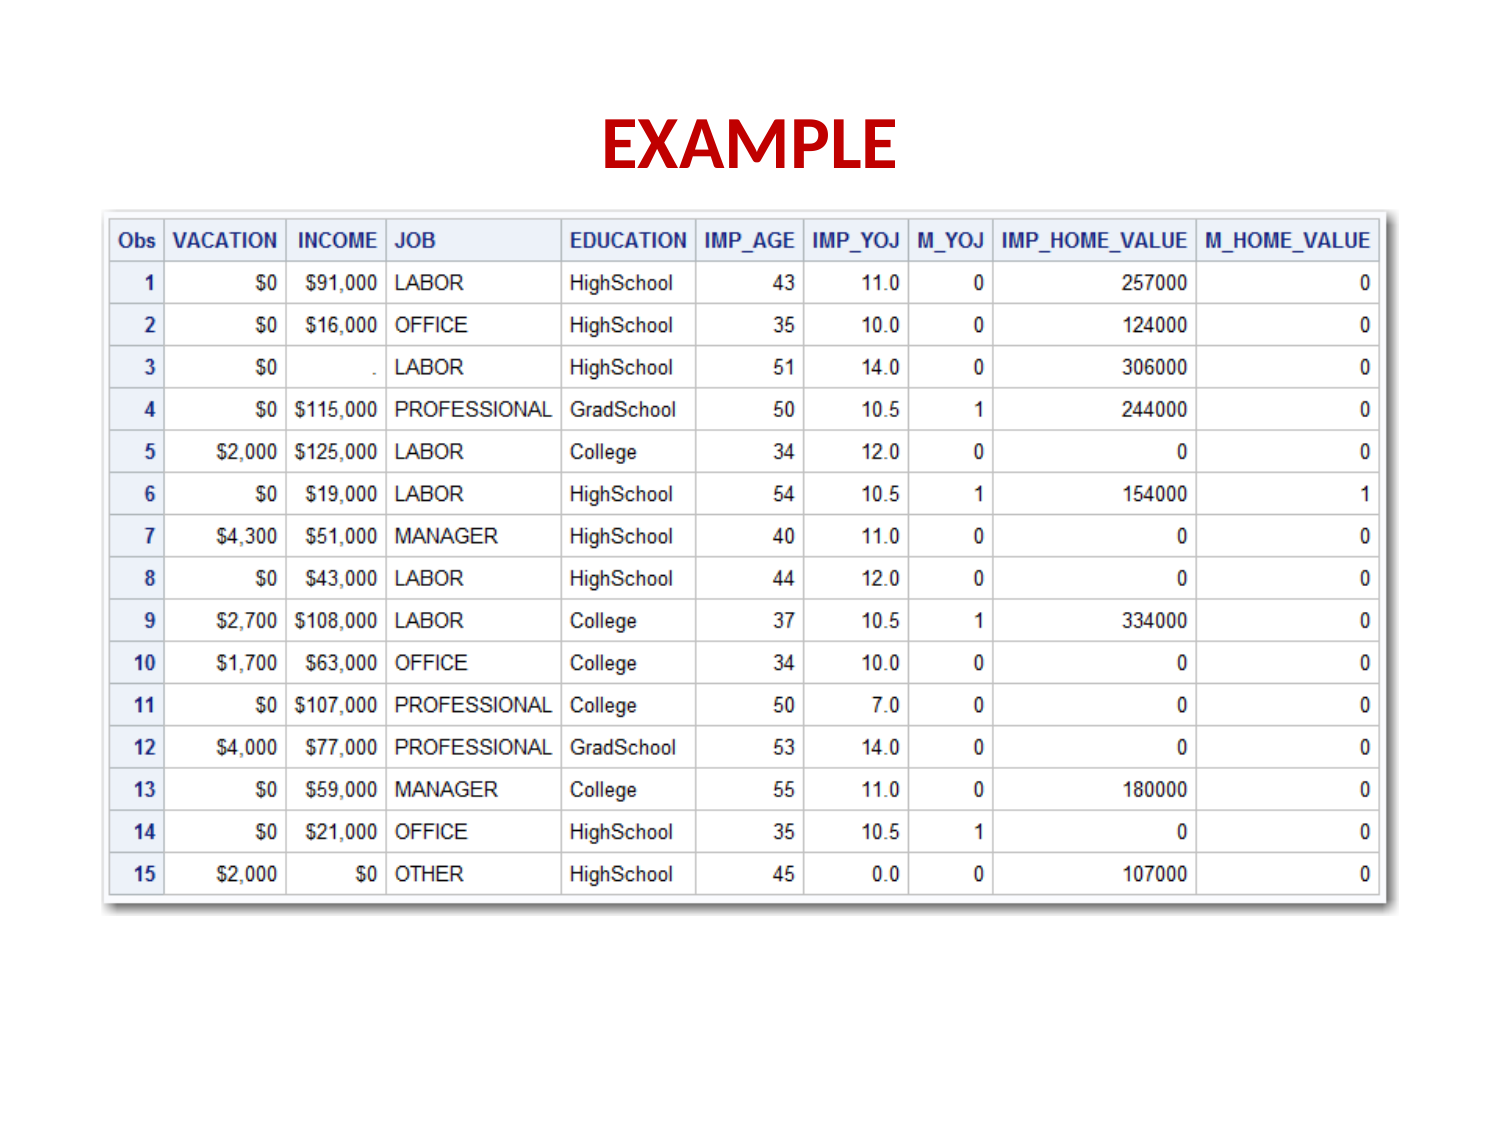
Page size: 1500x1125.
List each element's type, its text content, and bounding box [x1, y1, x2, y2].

picture [101, 209, 1399, 916]
title EXAMPLE [75, 45, 1425, 233]
